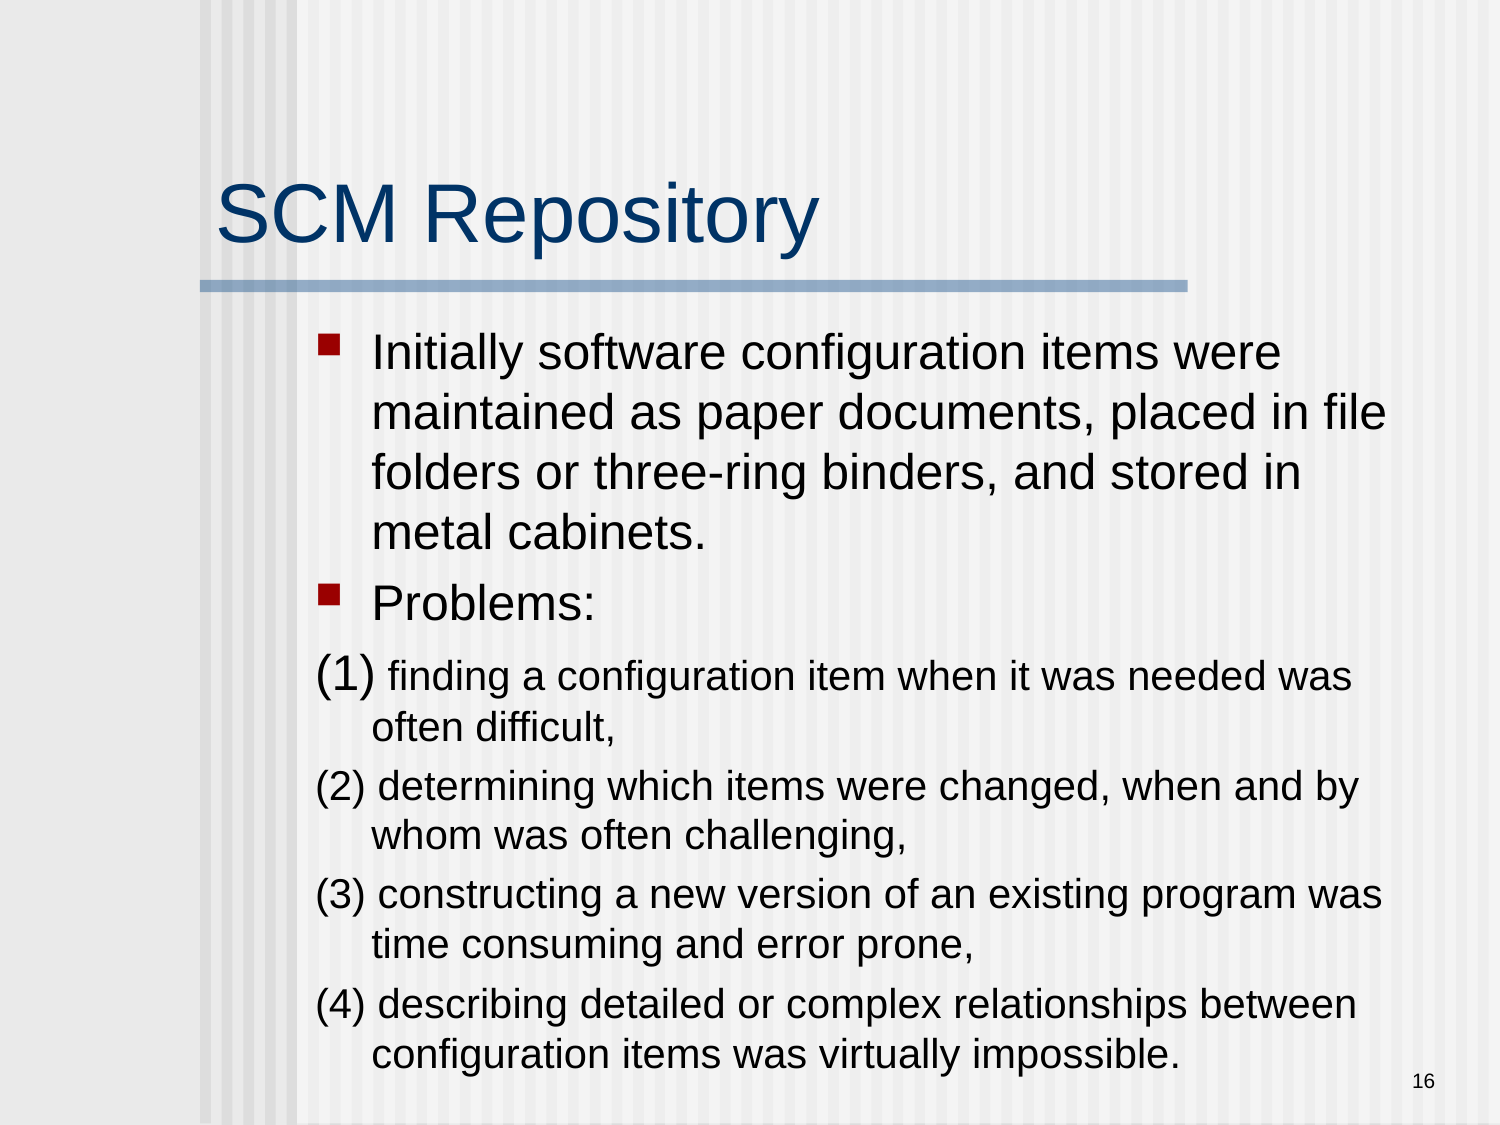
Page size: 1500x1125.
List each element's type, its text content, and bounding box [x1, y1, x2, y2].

footer [187, 1025, 1088, 1100]
list Initially software configuration items were maintained as paper documents, placed in file folders or three-ring binders, and stored in metal cabinets. Problems: (1) finding a configuration item when it was needed was often difficult, (2) determining which items were changed, when and by whom was often challenging, (3) constructing a new version of an existing program was time consuming and error prone, (4) describing detailed or complex relationships between configuration items was virtually impossible. [300, 312, 1438, 1100]
title SCM Repository [200, 162, 1300, 267]
slide_number 16 [1237, 1025, 1450, 1100]
